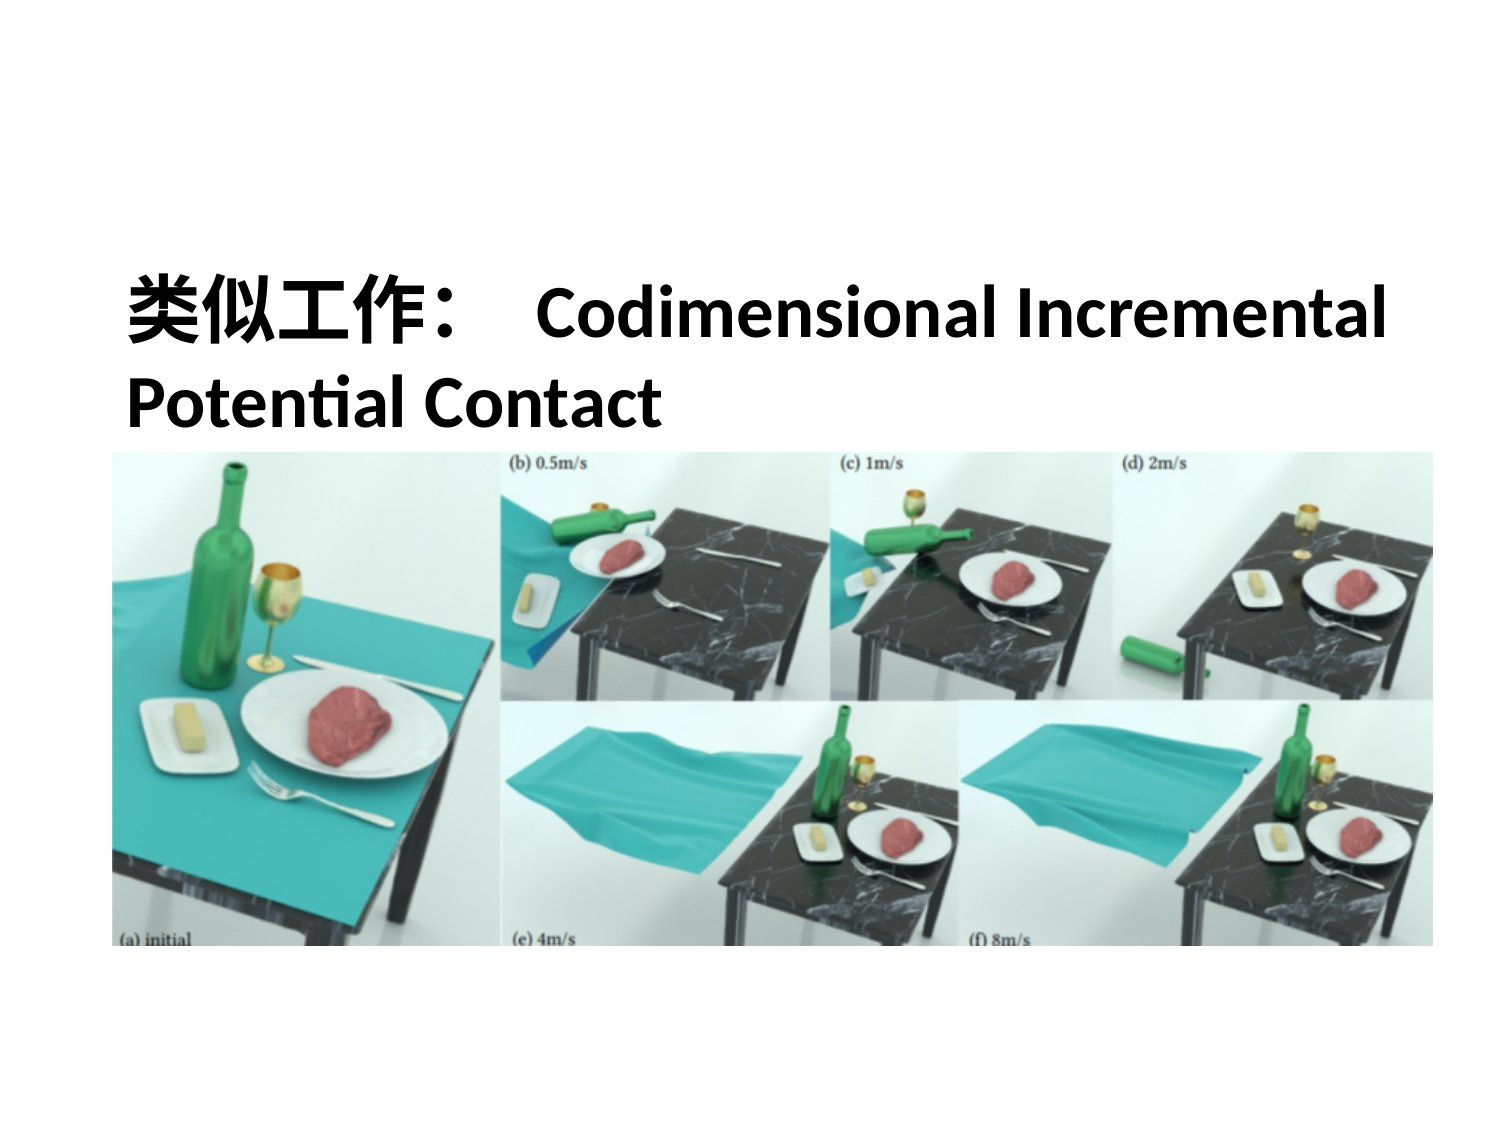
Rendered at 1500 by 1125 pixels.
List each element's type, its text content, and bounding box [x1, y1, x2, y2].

text_box 类似工作： Codimensional Incremental Potential Contact [112, 255, 1424, 450]
picture [111, 451, 1433, 946]
